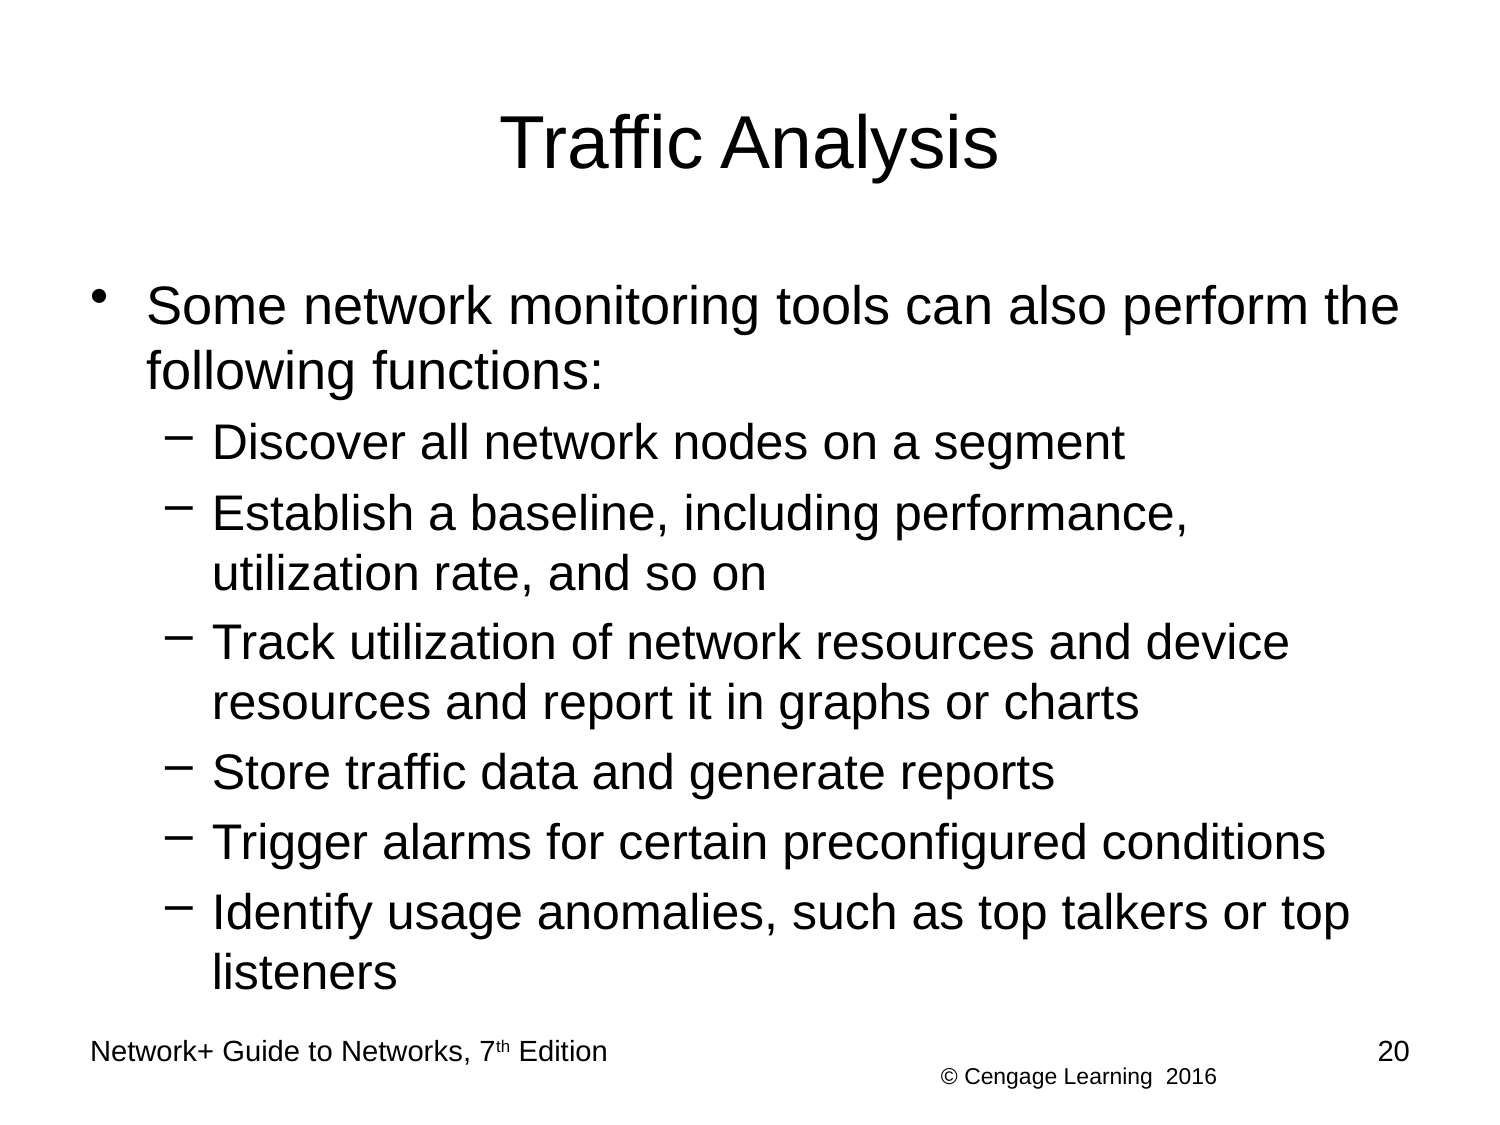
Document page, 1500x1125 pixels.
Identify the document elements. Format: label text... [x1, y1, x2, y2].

slide_number 20 [1312, 1024, 1426, 1103]
footer Network+ Guide to Networks, 7th Edition [74, 1024, 713, 1103]
list Some network monitoring tools can also perform the following functions: Discover all network nodes on a segment Establish a baseline, including performance, utilization rate, and so on Track utilization of network resources and device resources and report it in graphs or charts Store traffic data and generate reports Trigger alarms for certain preconfigured conditions Identify usage anomalies, such as top talkers or top listeners [75, 262, 1425, 1005]
title Traffic Analysis [75, 45, 1425, 233]
